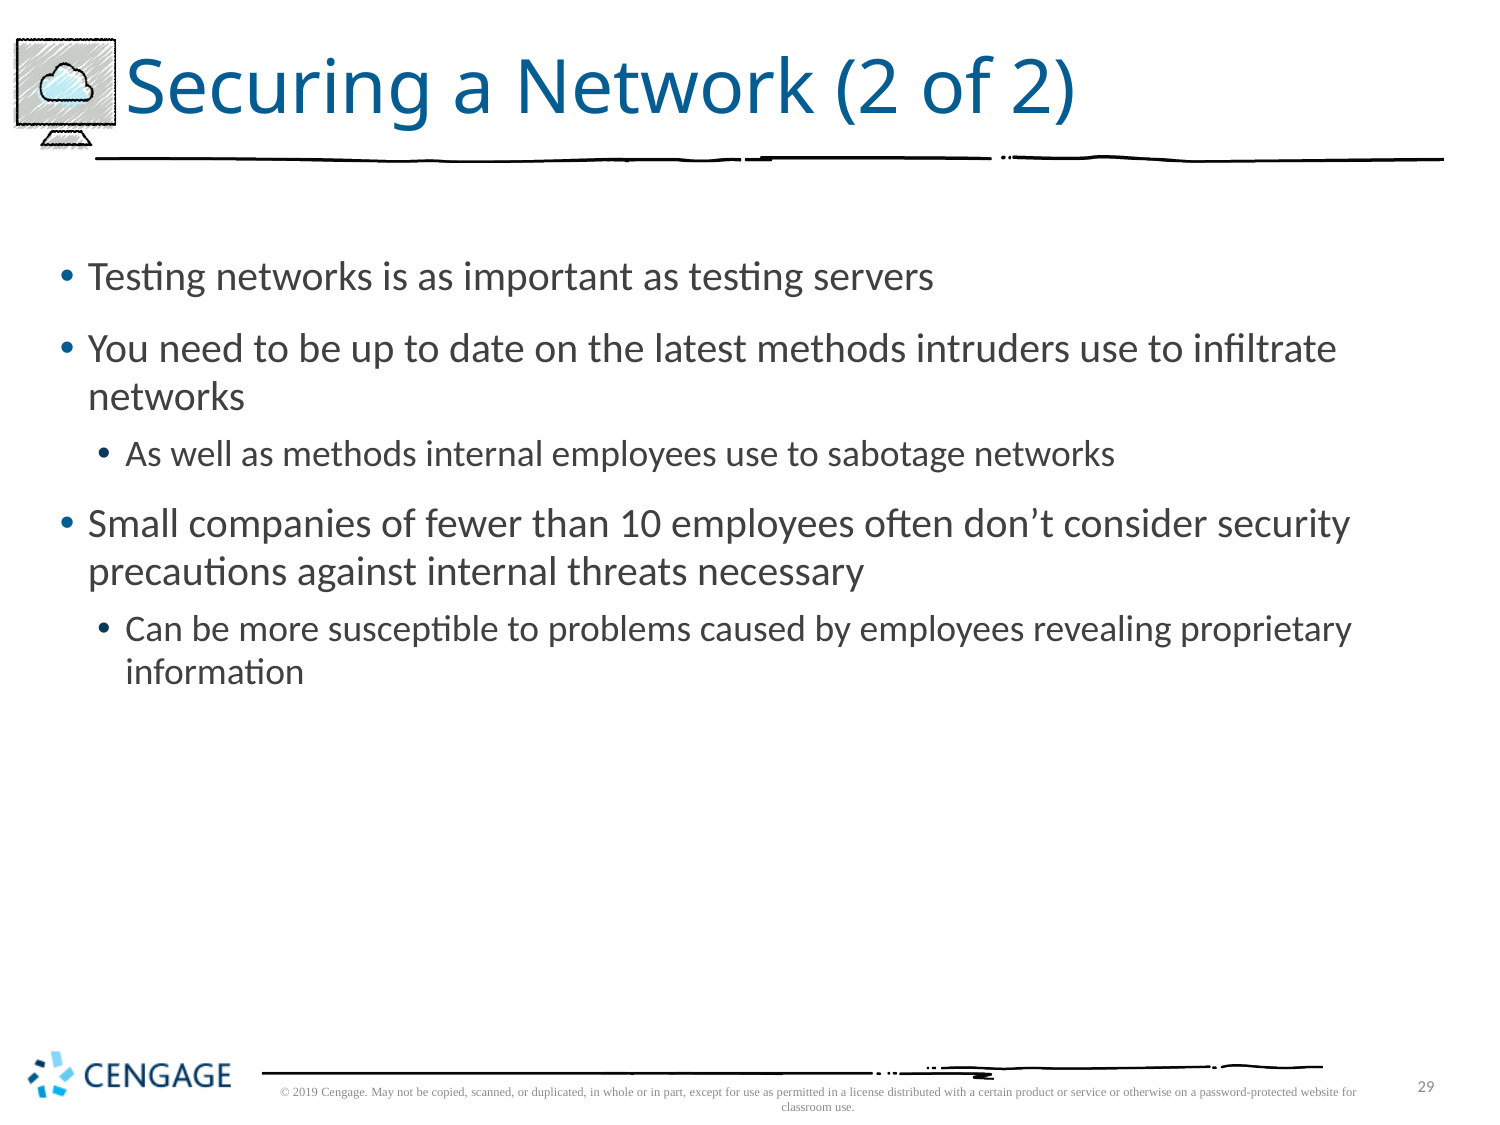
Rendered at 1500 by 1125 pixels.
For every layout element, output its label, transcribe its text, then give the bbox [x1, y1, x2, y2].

title Securing a Network (2 of 2) [125, 52, 1442, 130]
picture [12, 36, 117, 151]
footer © 2019 Cengage. May not be copied, scanned, or duplicated, in whole or in part, except for use as permitted in a license distributed with a certain product or service or otherwise on a password-protected website for classroom use. [261, 1079, 1375, 1120]
picture [95, 155, 1444, 163]
picture [261, 1064, 1323, 1079]
list Testing networks is as important as testing servers You need to be up to date on the latest methods intruders use to infiltrate networks As well as methods internal employees use to sabotage networks Small companies of fewer than 10 employees often don’t consider security precautions against internal threats necessary Can be more susceptible to problems caused by employees revealing proprietary information [59, 252, 1441, 490]
picture [7, 1037, 244, 1111]
